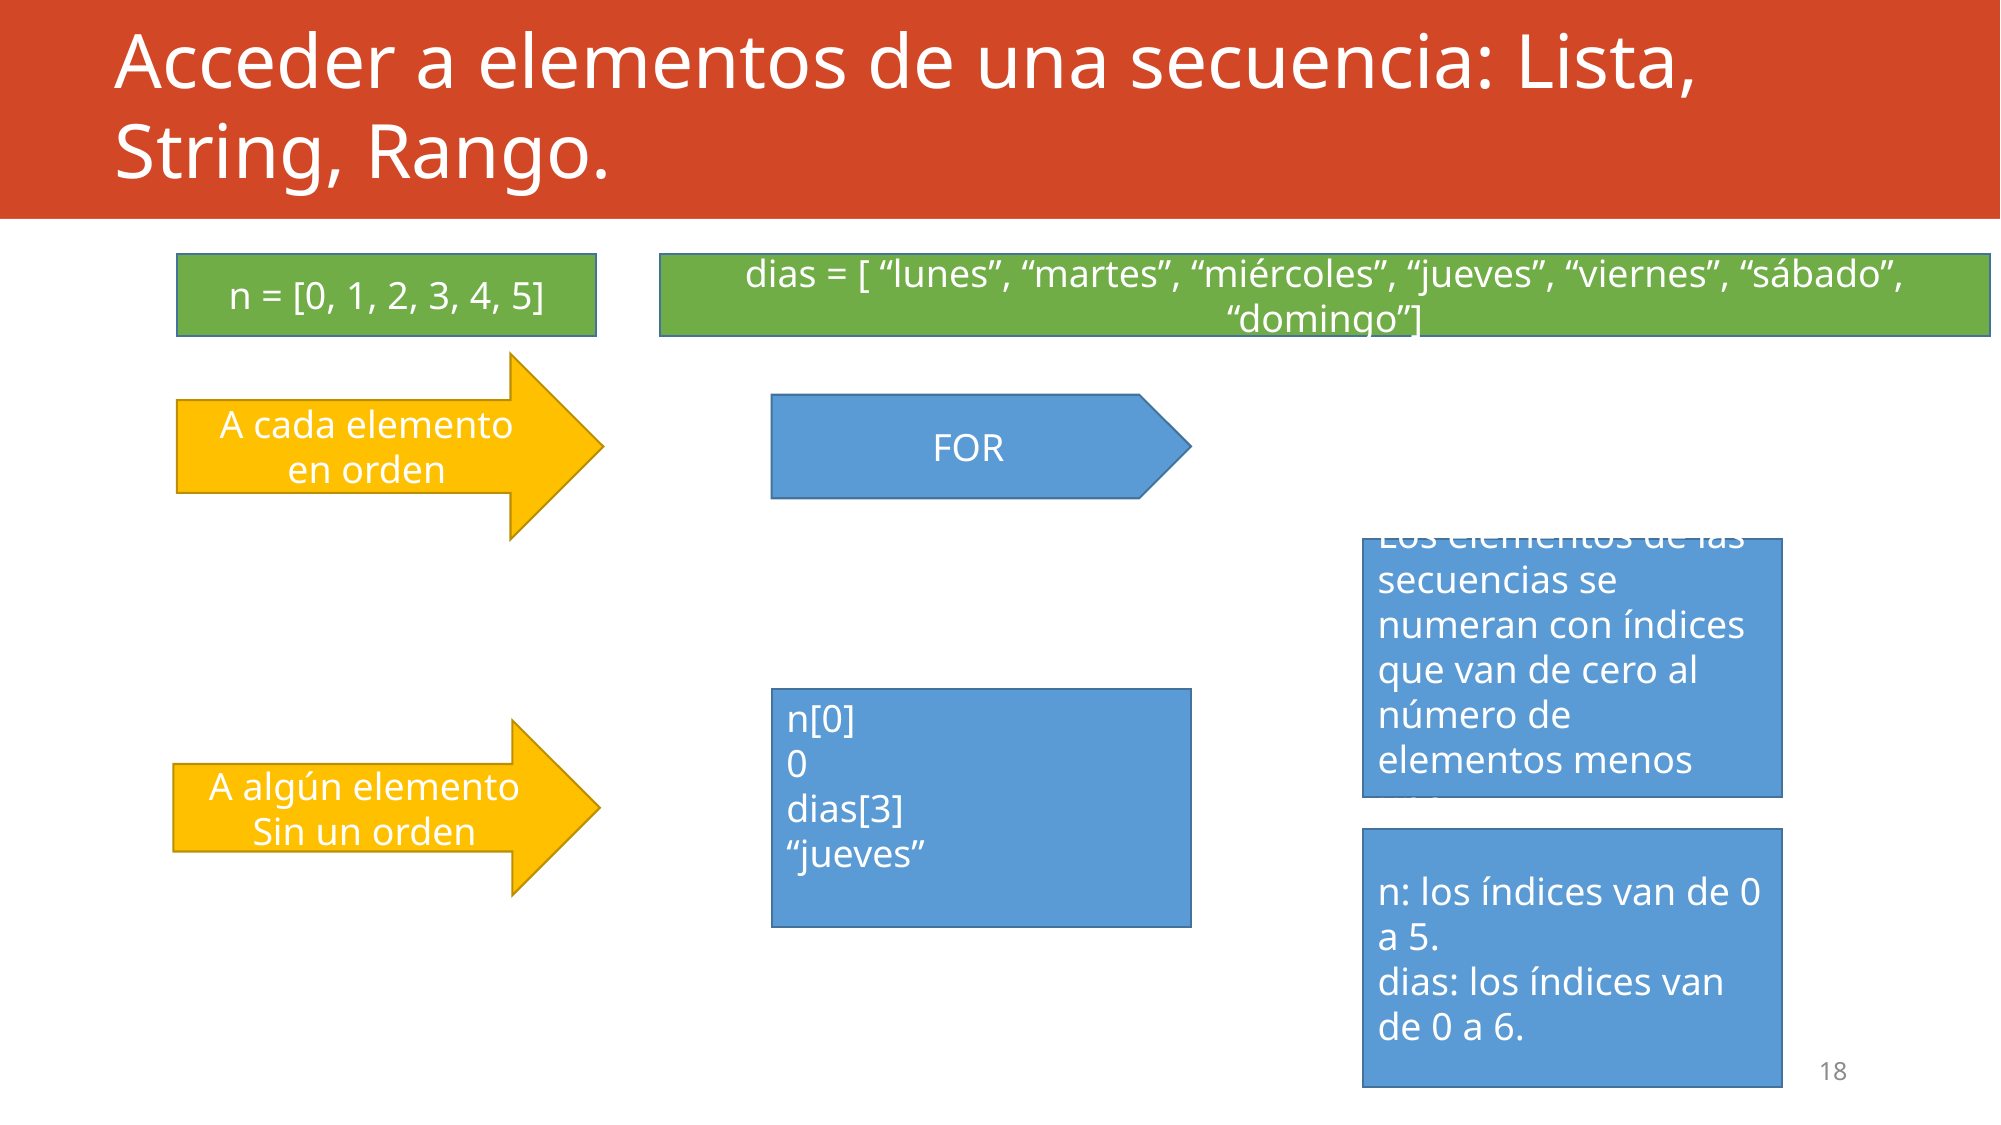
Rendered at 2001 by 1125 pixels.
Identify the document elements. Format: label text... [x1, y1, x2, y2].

text_box n: los índices van de 0 a 5. dias: los índices van de 0 a 6. [1362, 828, 1783, 1088]
slide_number 18 [1325, 1042, 1863, 1103]
text_box A cada elemento en orden [175, 351, 605, 542]
text_box n[0] 0 dias[3] “jueves” [771, 688, 1192, 928]
title Acceder a elementos de una secuencia: Lista, String, Rango. [99, 0, 1863, 202]
text_box Los elementos de las secuencias se numeran con índices que van de cero al número de elementos menos uno [1362, 538, 1783, 798]
text_box dias = [ “lunes”, “martes”, “miércoles”, “jueves”, “viernes”, “sábado”, “domingo”] [659, 253, 1991, 337]
text_box A algún elemento Sin un orden [172, 717, 602, 898]
text_box FOR [770, 393, 1193, 500]
text_box n = [0, 1, 2, 3, 4, 5] [176, 253, 597, 337]
